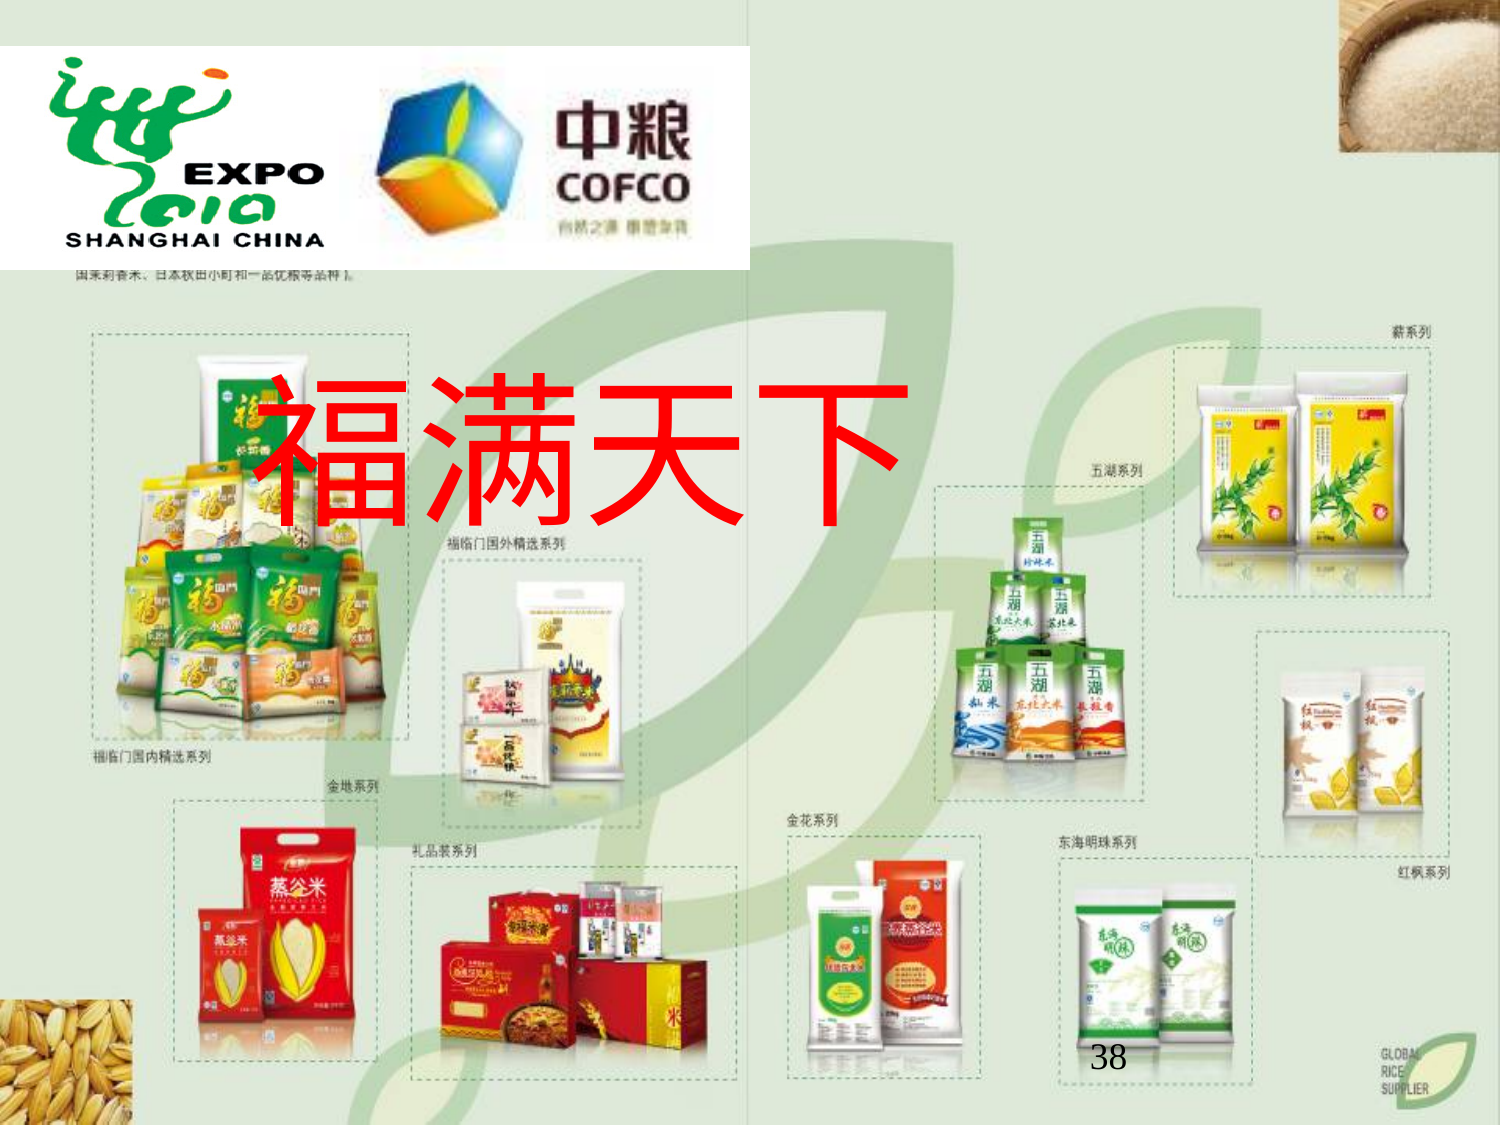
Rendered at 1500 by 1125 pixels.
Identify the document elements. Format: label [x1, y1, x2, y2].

text_box [0, 46, 751, 270]
picture [0, 0, 1500, 1125]
